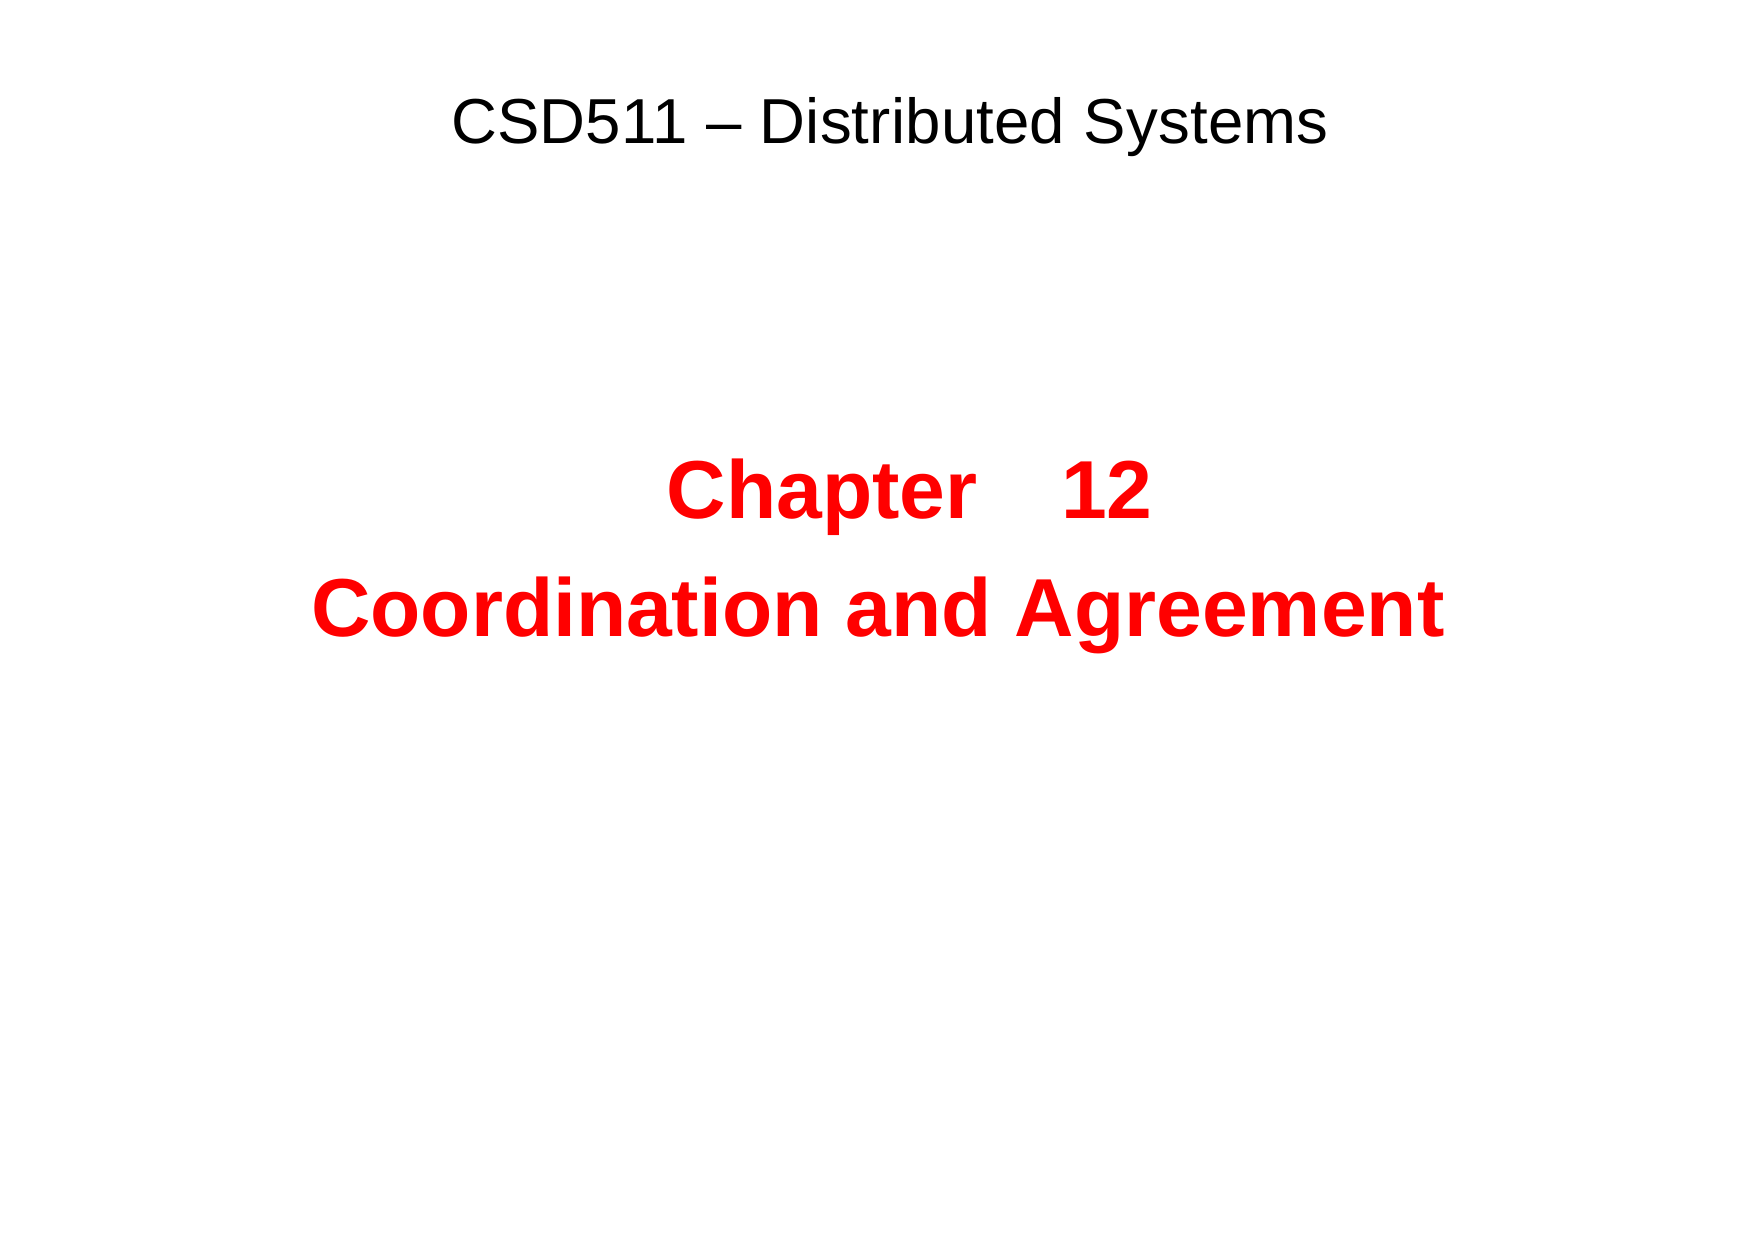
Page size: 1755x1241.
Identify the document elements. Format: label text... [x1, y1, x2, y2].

text_box CSD511 – Distributed Systems [444, 77, 1336, 157]
title Chapter 12 Coordination and Agreement [309, 414, 1452, 654]
